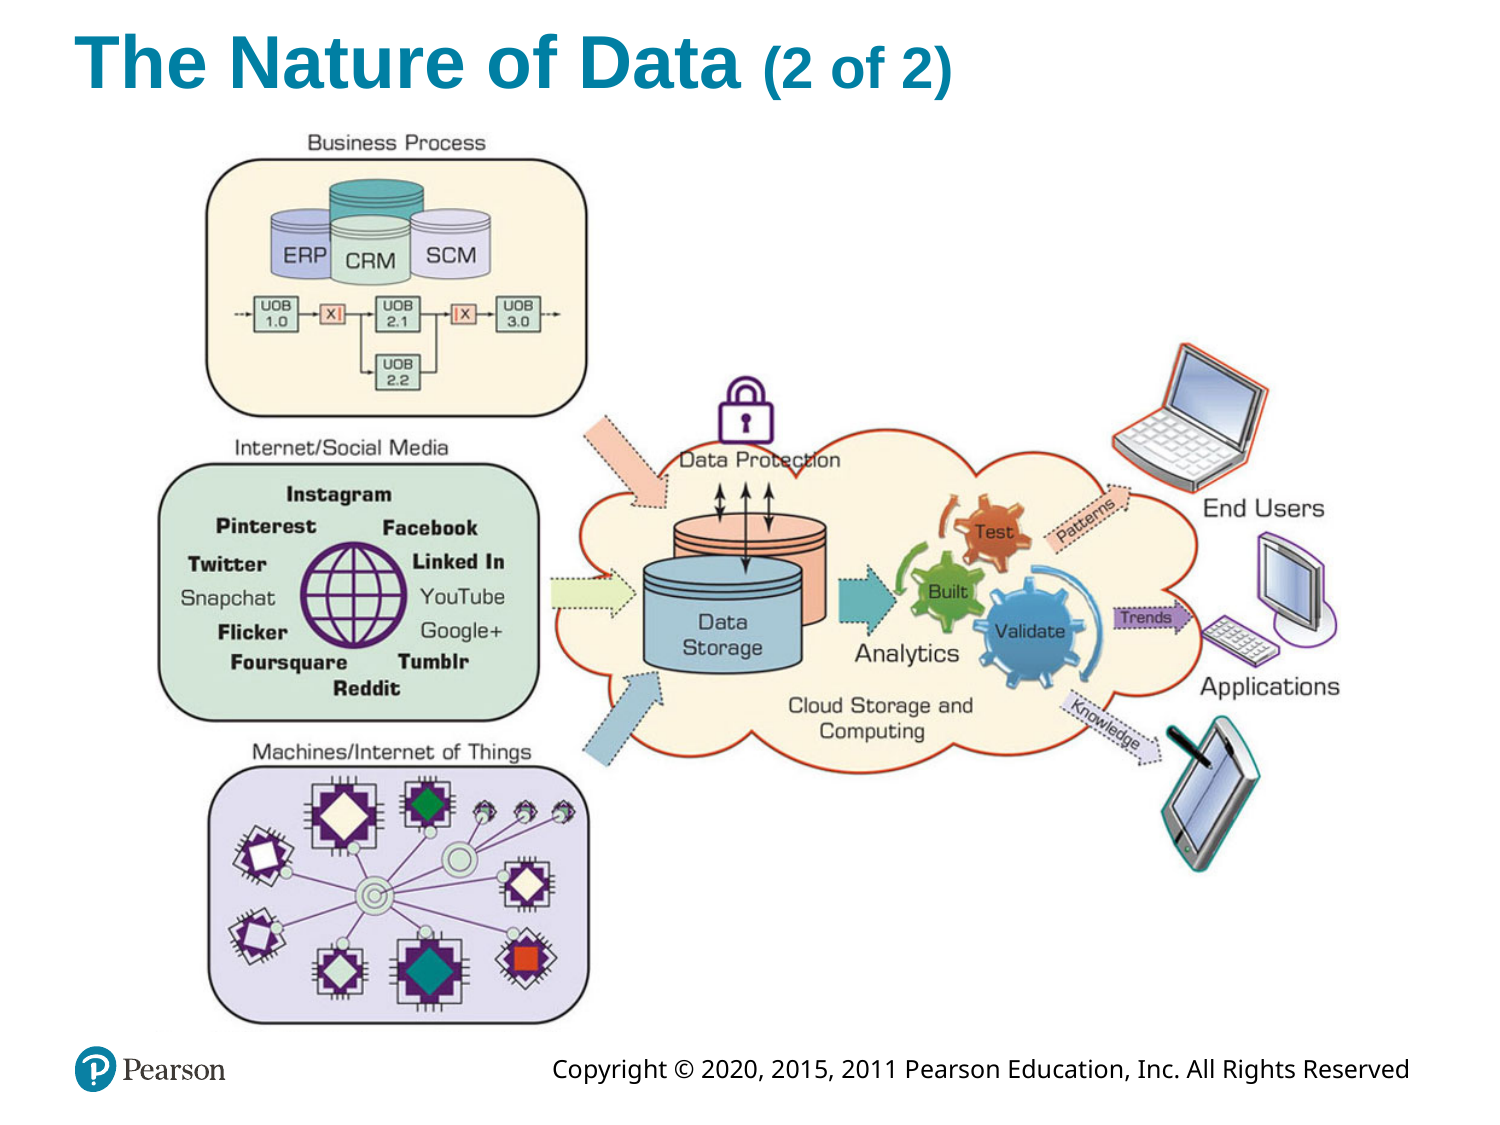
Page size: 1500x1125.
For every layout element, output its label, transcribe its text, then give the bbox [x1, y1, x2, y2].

picture [155, 132, 1342, 1033]
title The Nature of Data (2 of 2) [74, 0, 1413, 104]
